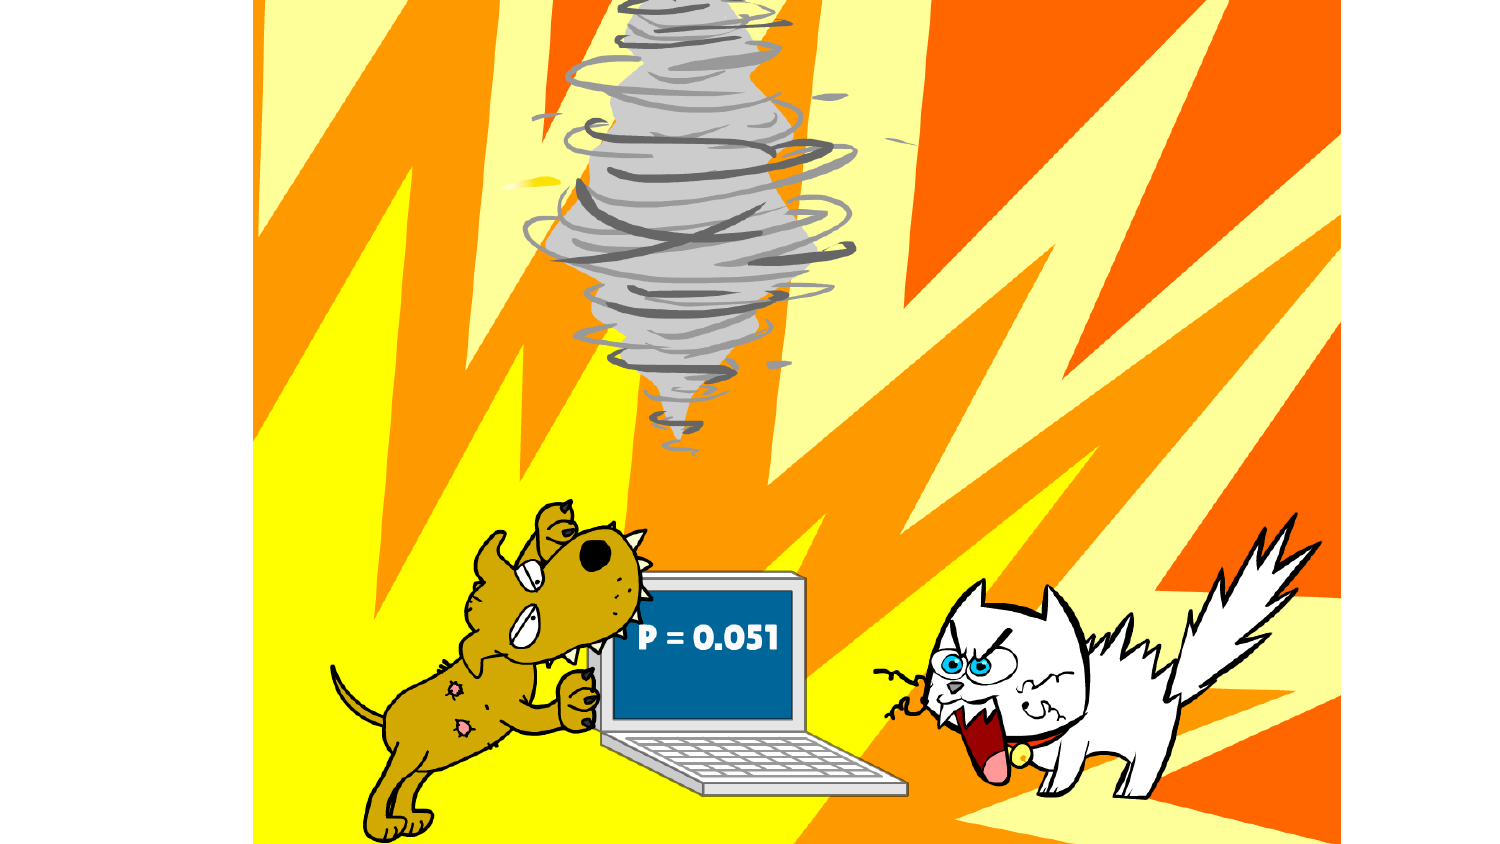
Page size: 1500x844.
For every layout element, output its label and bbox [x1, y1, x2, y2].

picture [253, 0, 1342, 844]
